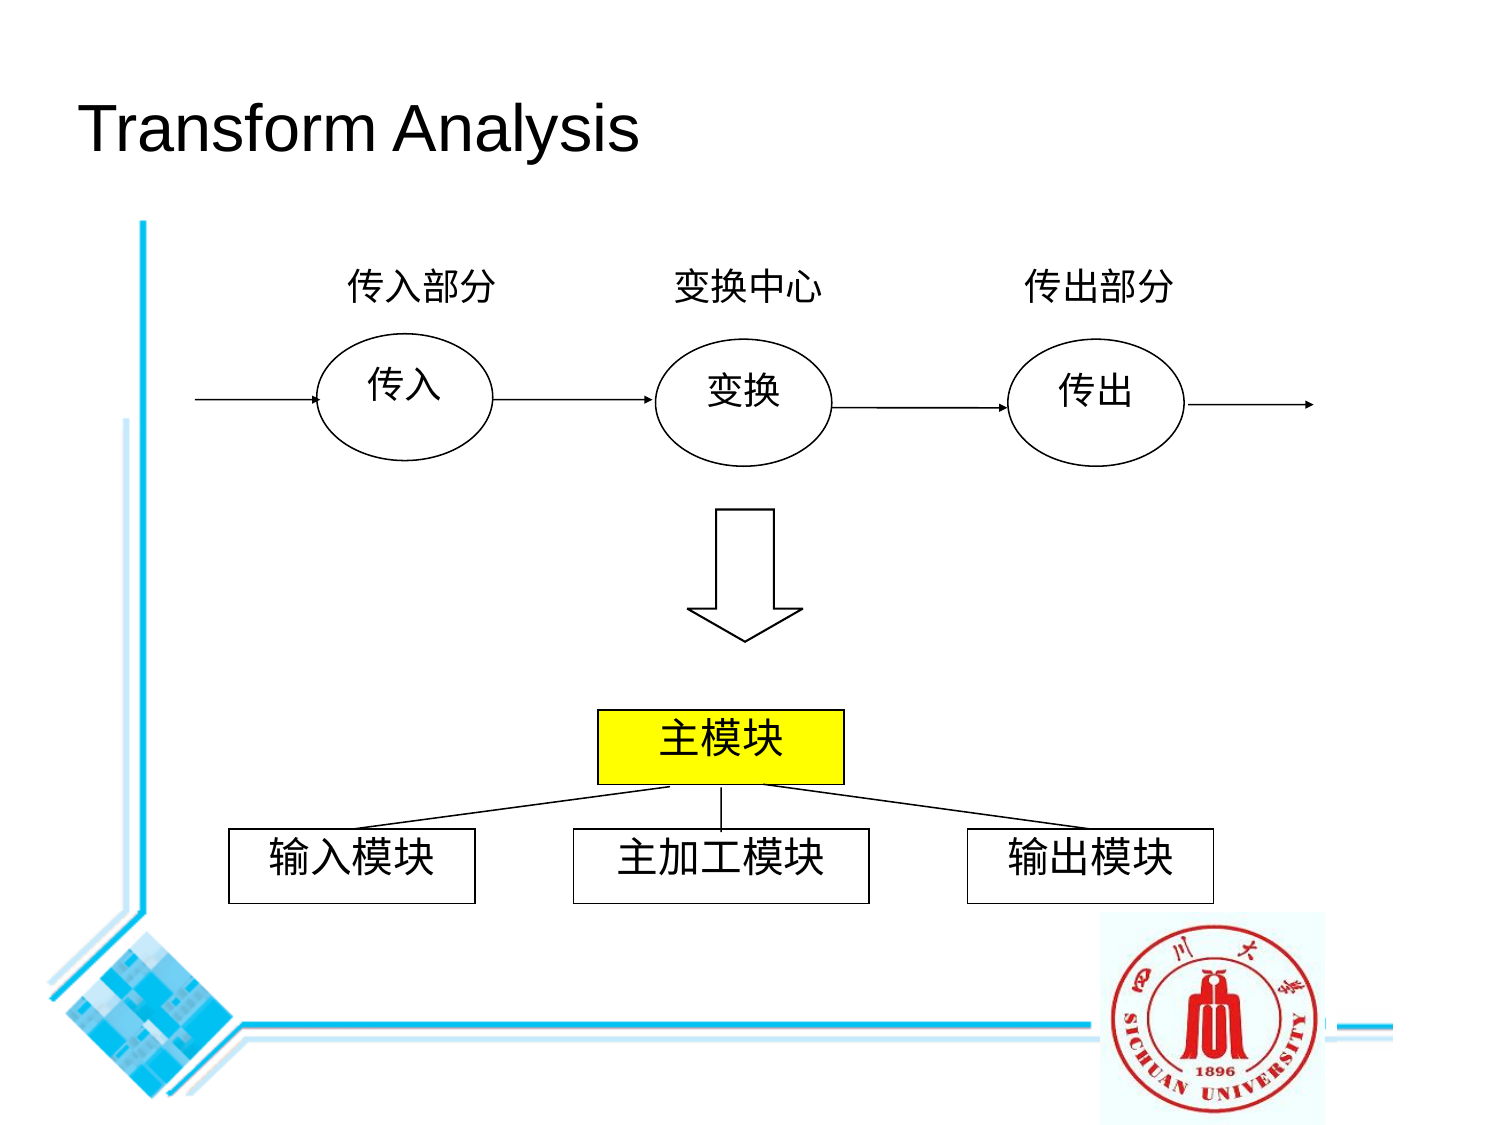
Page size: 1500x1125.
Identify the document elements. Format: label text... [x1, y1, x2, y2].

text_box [194, 255, 1314, 904]
text_box Transform Analysis [62, 37, 1413, 188]
picture [35, 209, 1393, 1125]
